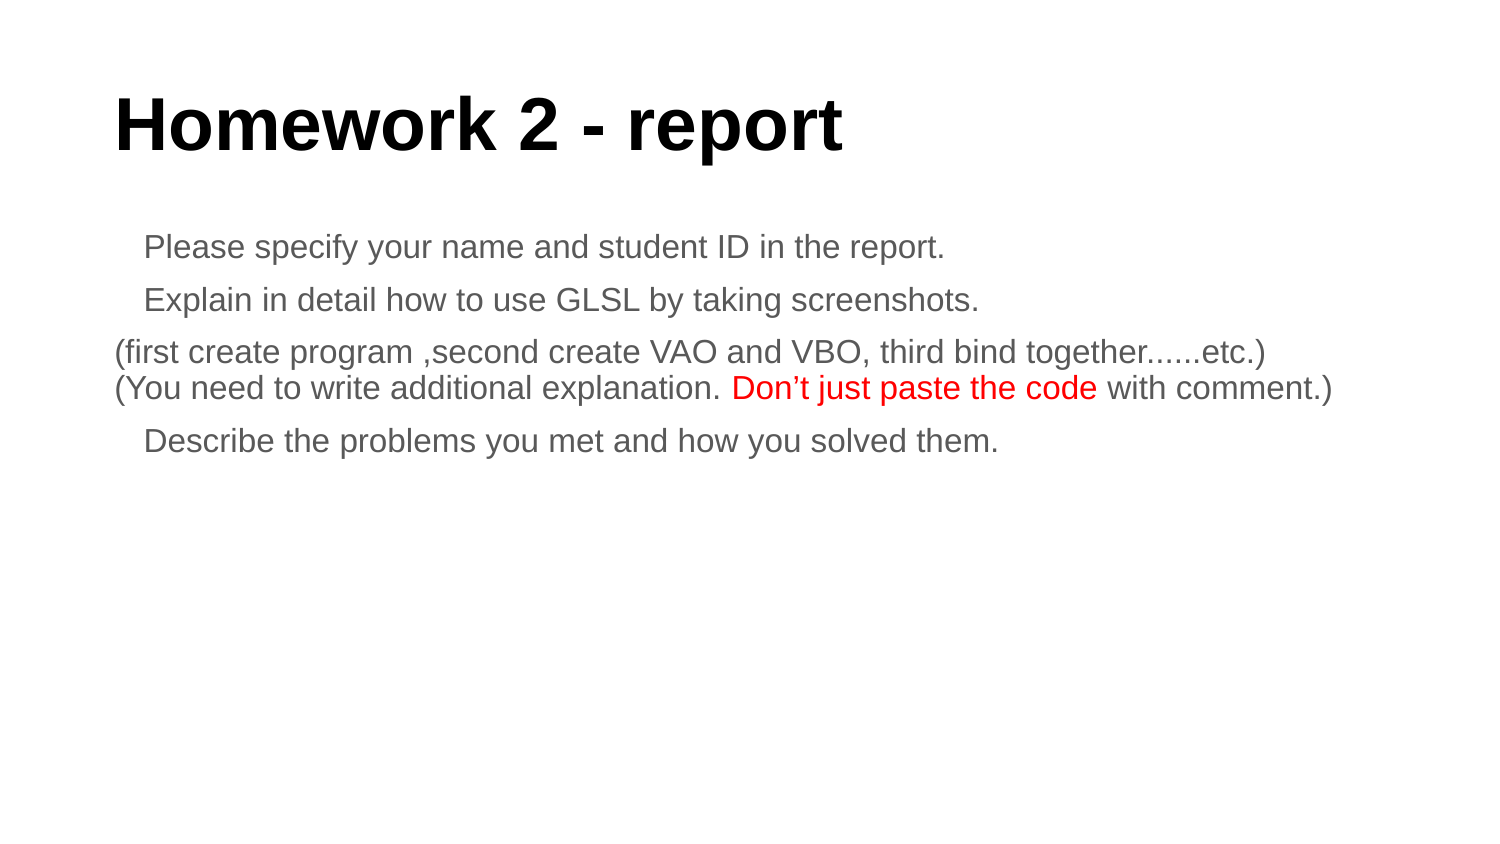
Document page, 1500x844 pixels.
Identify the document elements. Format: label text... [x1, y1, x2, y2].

list Please specify your name and student ID in the report. Explain in detail how to use GLSL by taking screenshots. (first create program ,second create VAO and VBO, third bind together......etc.) (You need to write additional explanation. Don’t just paste the code with comment.) Describe the problems you met and how you solved them. [103, 224, 1397, 760]
title Homework 2 - report [103, 44, 1397, 208]
